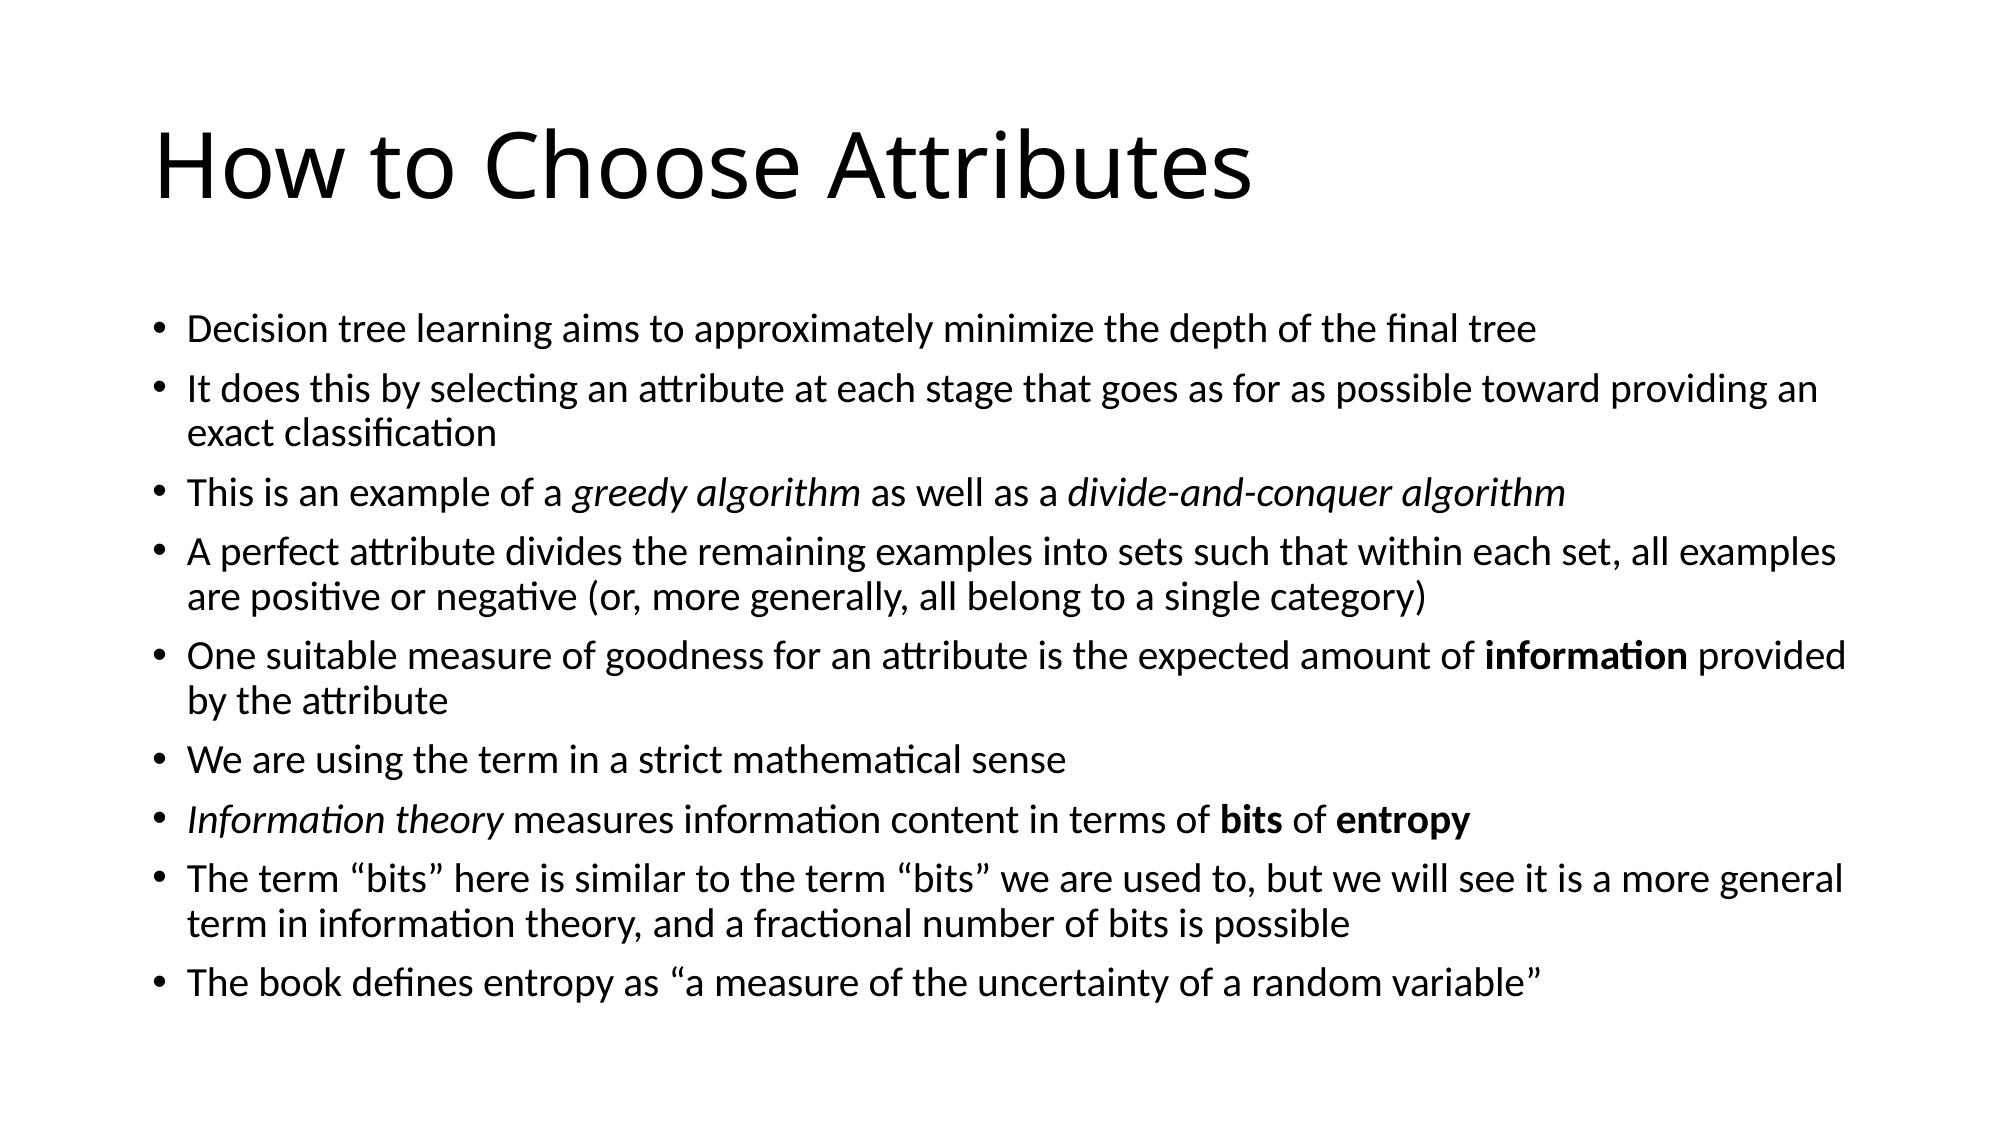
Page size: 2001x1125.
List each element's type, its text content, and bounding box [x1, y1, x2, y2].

list Decision tree learning aims to approximately minimize the depth of the final tree It does this by selecting an attribute at each stage that goes as for as possible toward providing an exact classification This is an example of a greedy algorithm as well as a divide-and-conquer algorithm A perfect attribute divides the remaining examples into sets such that within each set, all examples are positive or negative (or, more generally, all belong to a single category) One suitable measure of goodness for an attribute is the expected amount of information provided by the attribute We are using the term in a strict mathematical sense Information theory measures information content in terms of bits of entropy The term “bits” here is similar to the term “bits” we are used to, but we will see it is a more general term in information theory, and a fractional number of bits is possible The book defines entropy as “a measure of the uncertainty of a random variable” [137, 299, 1863, 1014]
title How to Choose Attributes [137, 59, 1863, 278]
